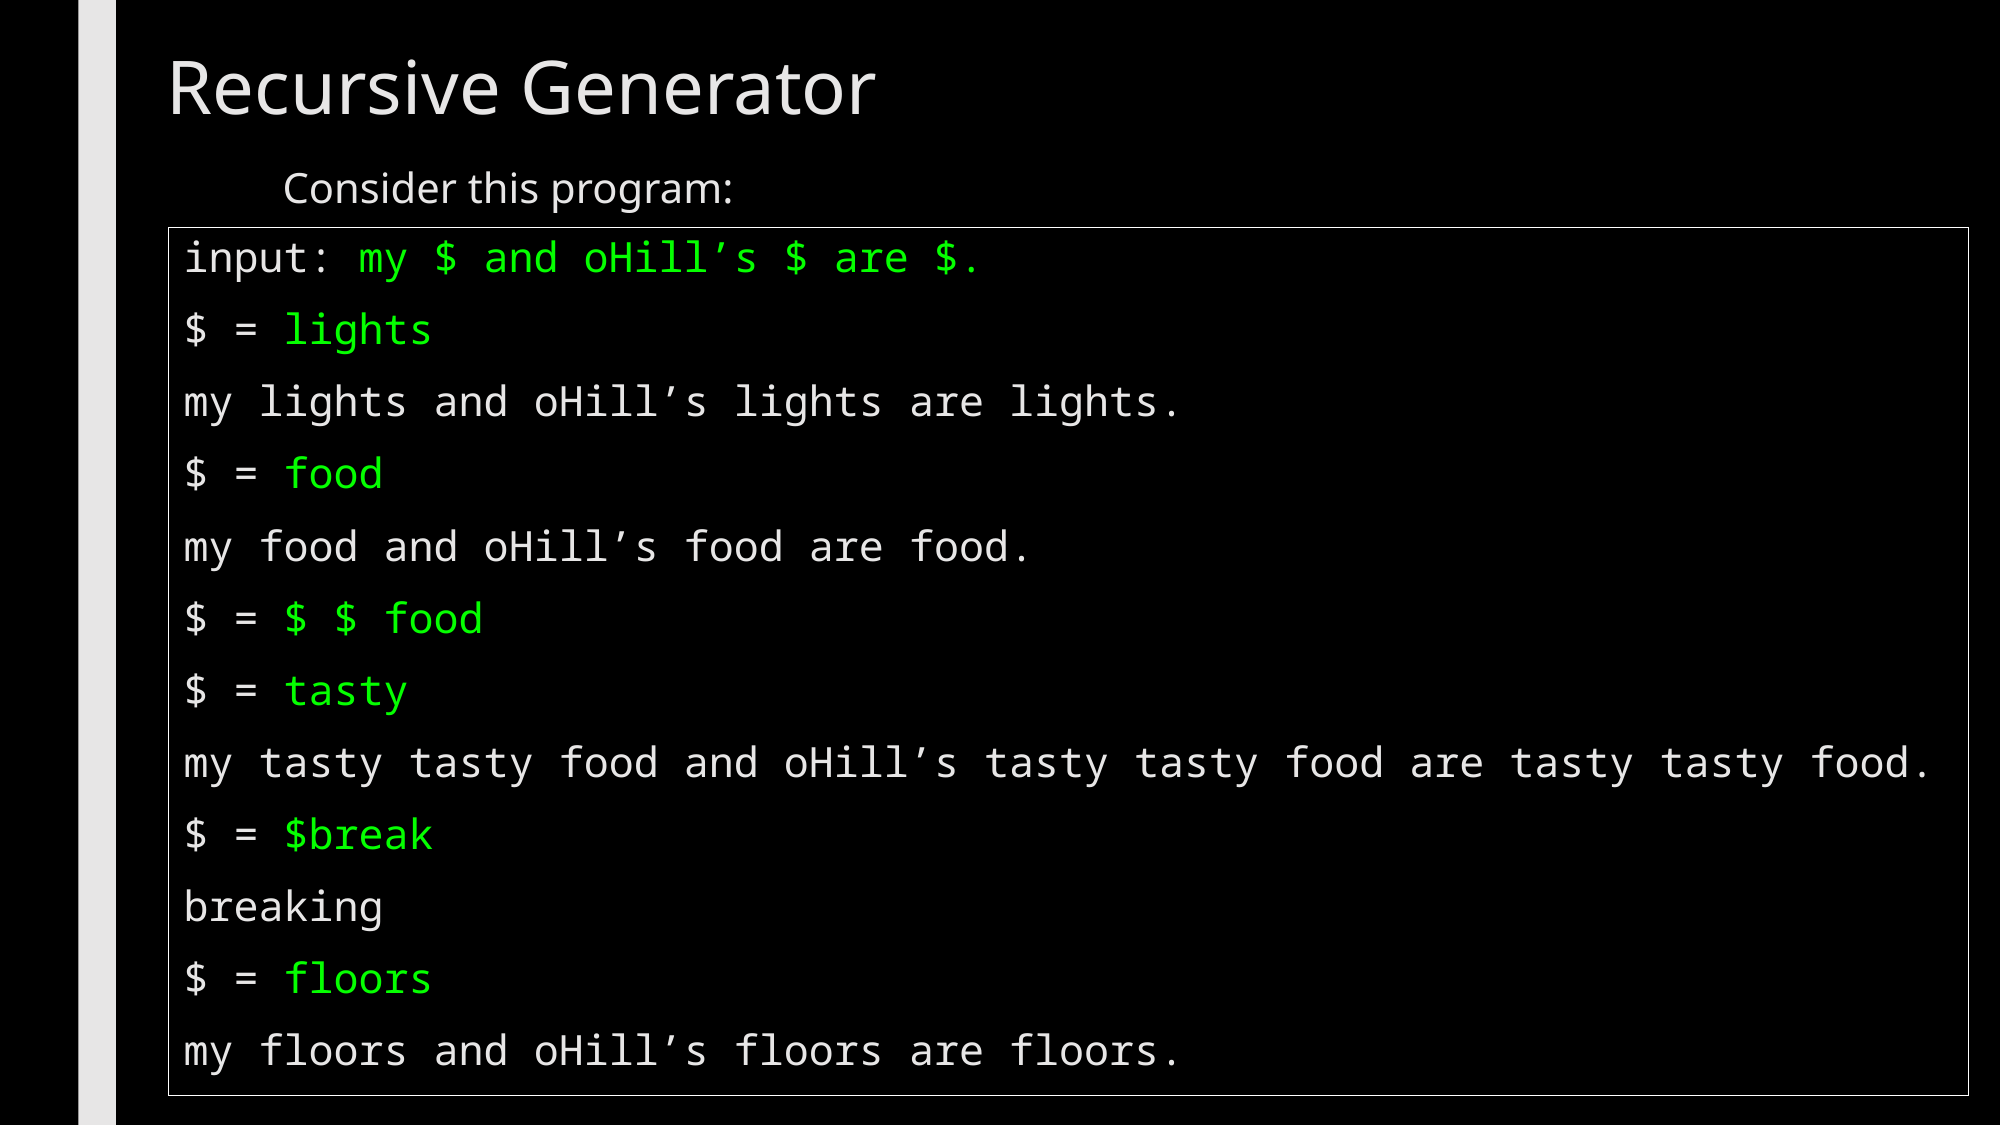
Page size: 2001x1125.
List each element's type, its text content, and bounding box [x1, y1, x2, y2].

text_box input: my $ and oHill’s $ are $. $ = lights my lights and oHill’s lights are lights. $ = food my food and oHill’s food are food. $ = $ $ food $ = tasty my tasty tasty food and oHill’s tasty tasty food are tasty tasty food. $ = $break breaking $ = floors my floors and oHill’s floors are floors. [168, 227, 1969, 1096]
title Recursive Generator [151, 43, 1453, 228]
list Consider this program: [267, 158, 1754, 227]
